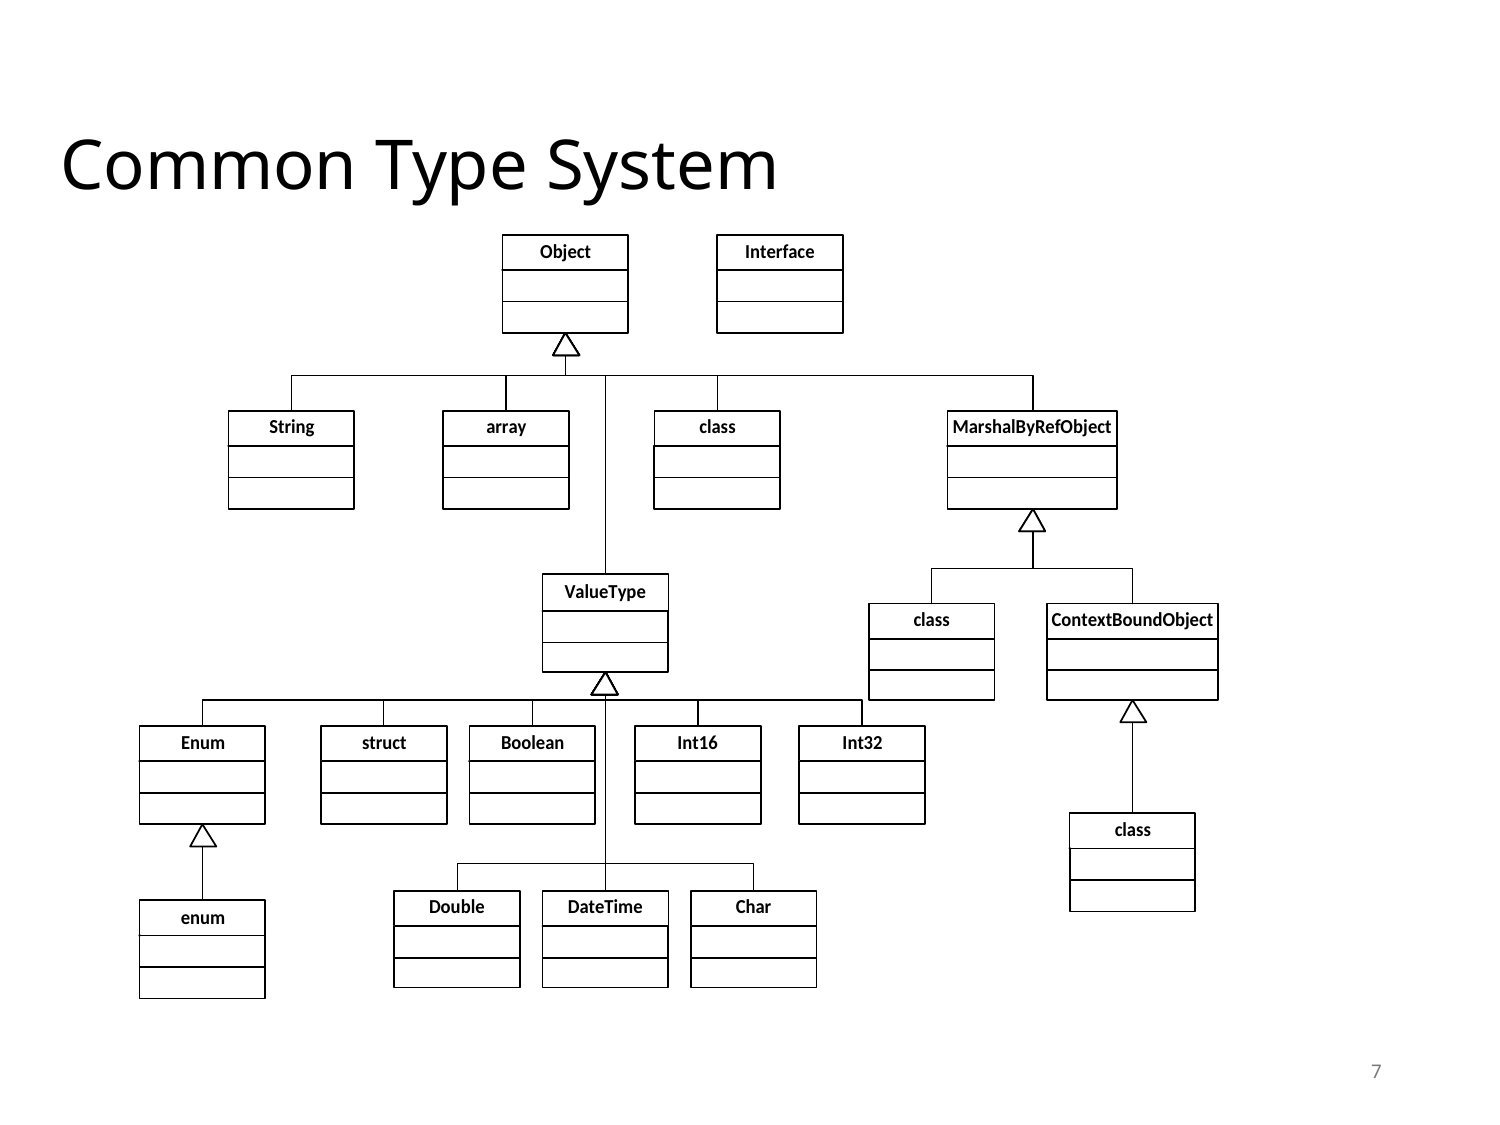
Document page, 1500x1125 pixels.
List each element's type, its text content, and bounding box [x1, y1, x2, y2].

slide_number 7 [1059, 1042, 1397, 1103]
title Common Type System [45, 37, 1455, 213]
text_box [135, 219, 1306, 1005]
